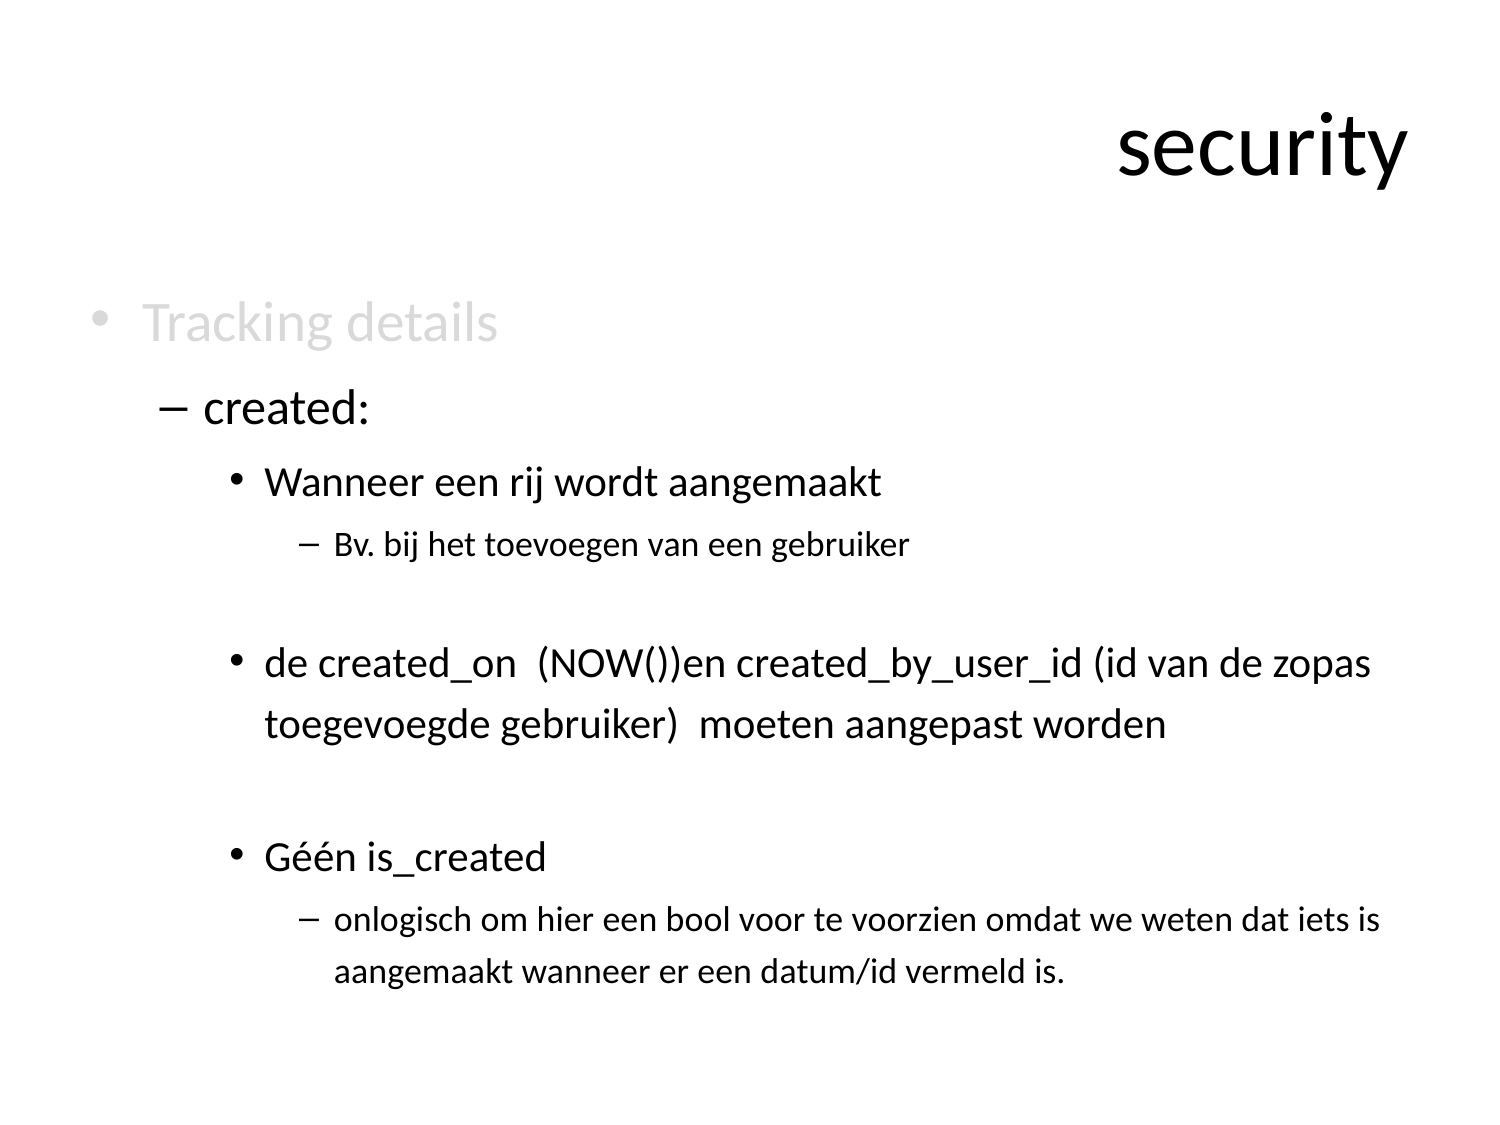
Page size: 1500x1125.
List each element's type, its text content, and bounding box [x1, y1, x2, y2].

list Tracking details created: Wanneer een rij wordt aangemaakt Bv. bij het toevoegen van een gebruiker de created_on (NOW())en created_by_user_id (id van de zopas toegevoegde gebruiker) moeten aangepast worden Géén is_created onlogisch om hier een bool voor te voorzien omdat we weten dat iets is aangemaakt wanneer er een datum/id vermeld is. [75, 262, 1425, 1005]
title security [75, 45, 1425, 233]
